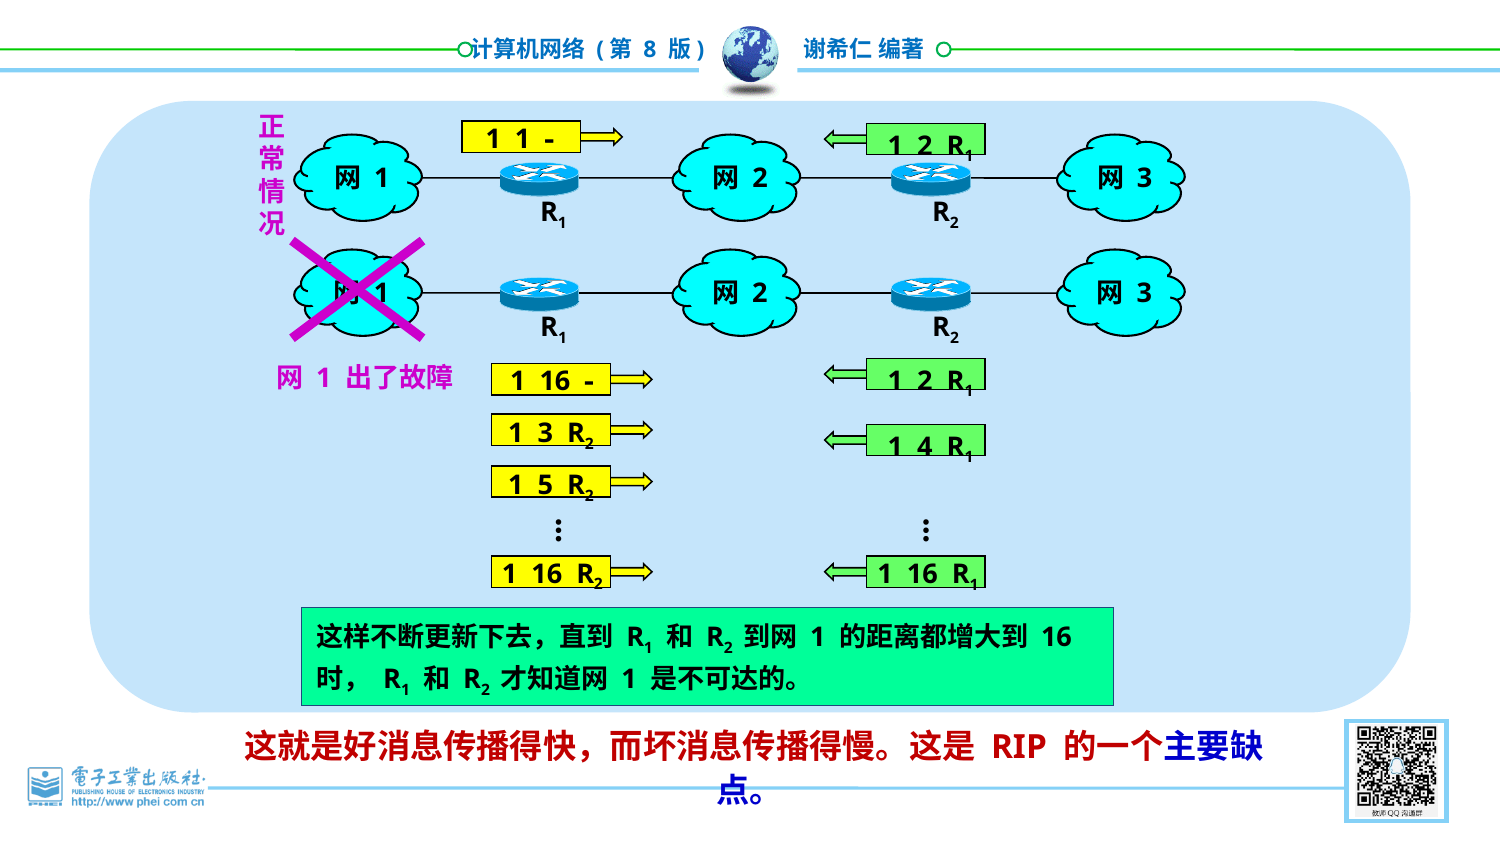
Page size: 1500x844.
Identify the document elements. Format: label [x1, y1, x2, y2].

picture [499, 277, 537, 289]
picture [891, 303, 972, 312]
picture [23, 764, 208, 809]
picture [891, 277, 929, 286]
picture [720, 24, 780, 98]
picture [542, 289, 564, 295]
picture [543, 277, 580, 300]
picture [499, 303, 580, 312]
text_box [87, 98, 1413, 817]
picture [935, 277, 972, 300]
picture [907, 289, 927, 296]
picture [1355, 724, 1438, 817]
picture [934, 289, 955, 296]
picture [515, 289, 536, 296]
